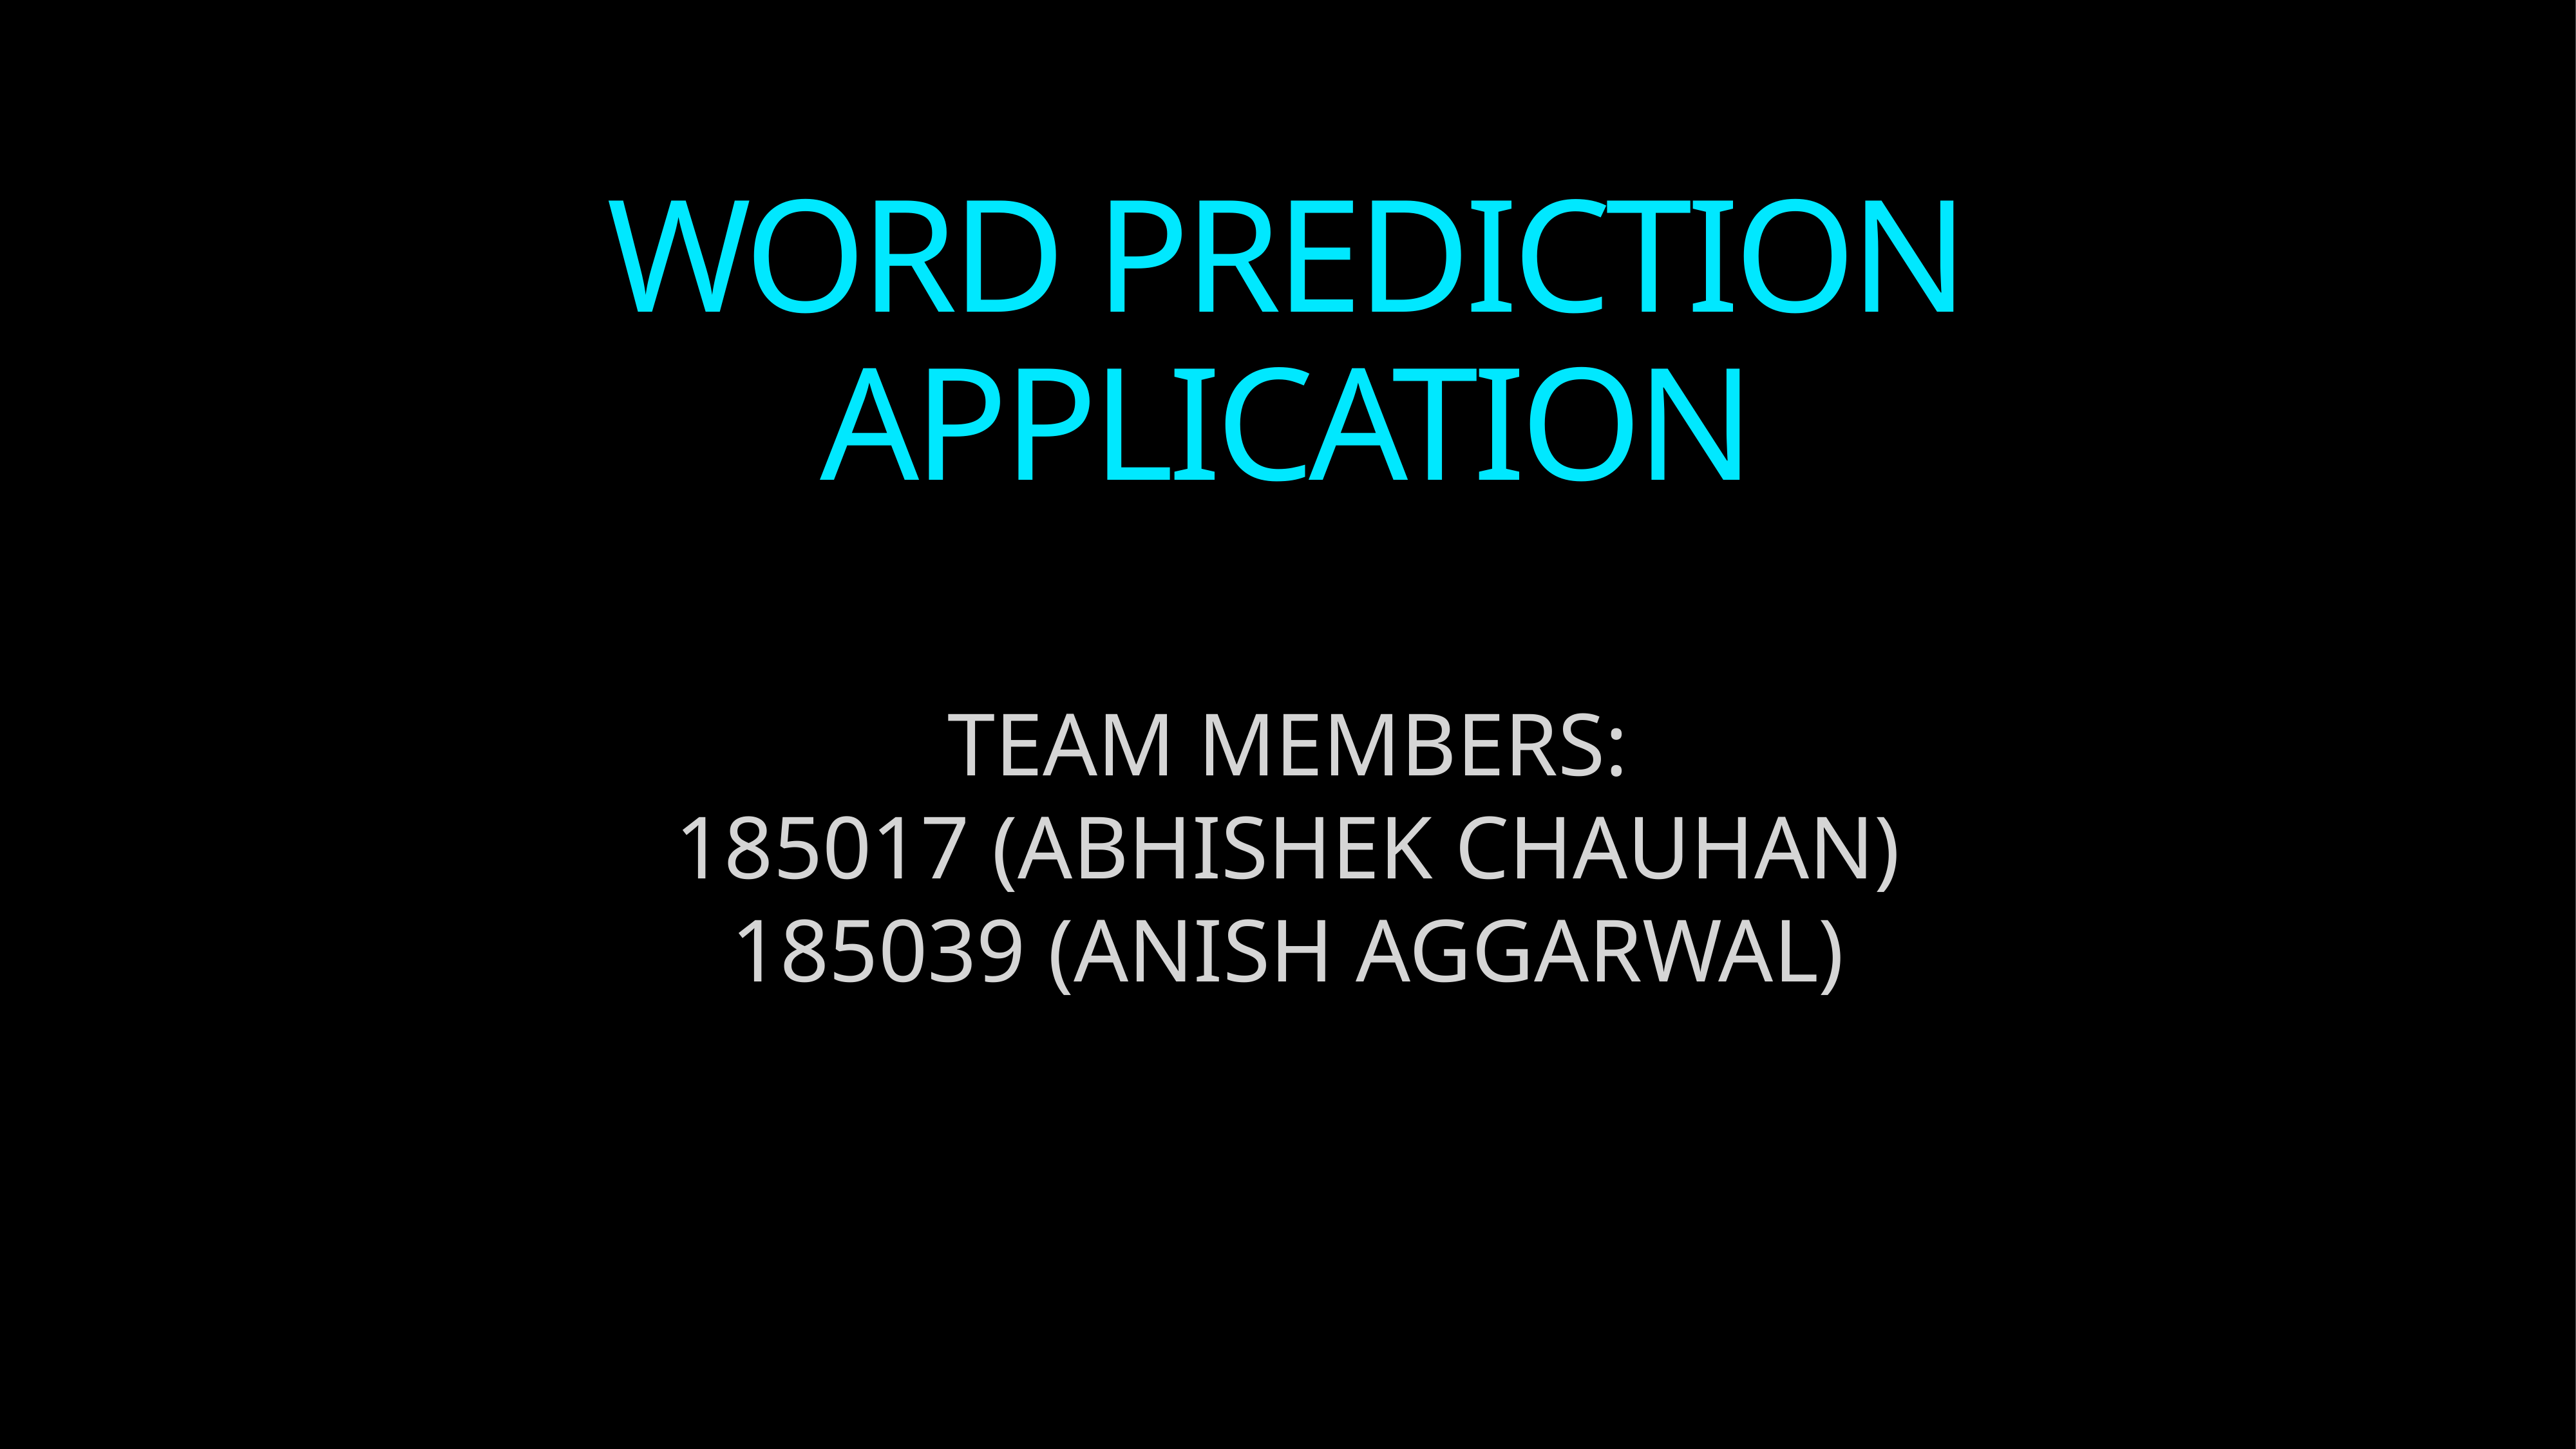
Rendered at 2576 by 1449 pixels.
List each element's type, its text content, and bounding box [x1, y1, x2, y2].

text_box WORD PREDICTION APPLICATION [134, 109, 2442, 520]
text_box TEAM MEMBERS: 185017 (ABHISHEK CHAUHAN) 185039 (ANISH AGGARWAL) [134, 684, 2442, 1349]
